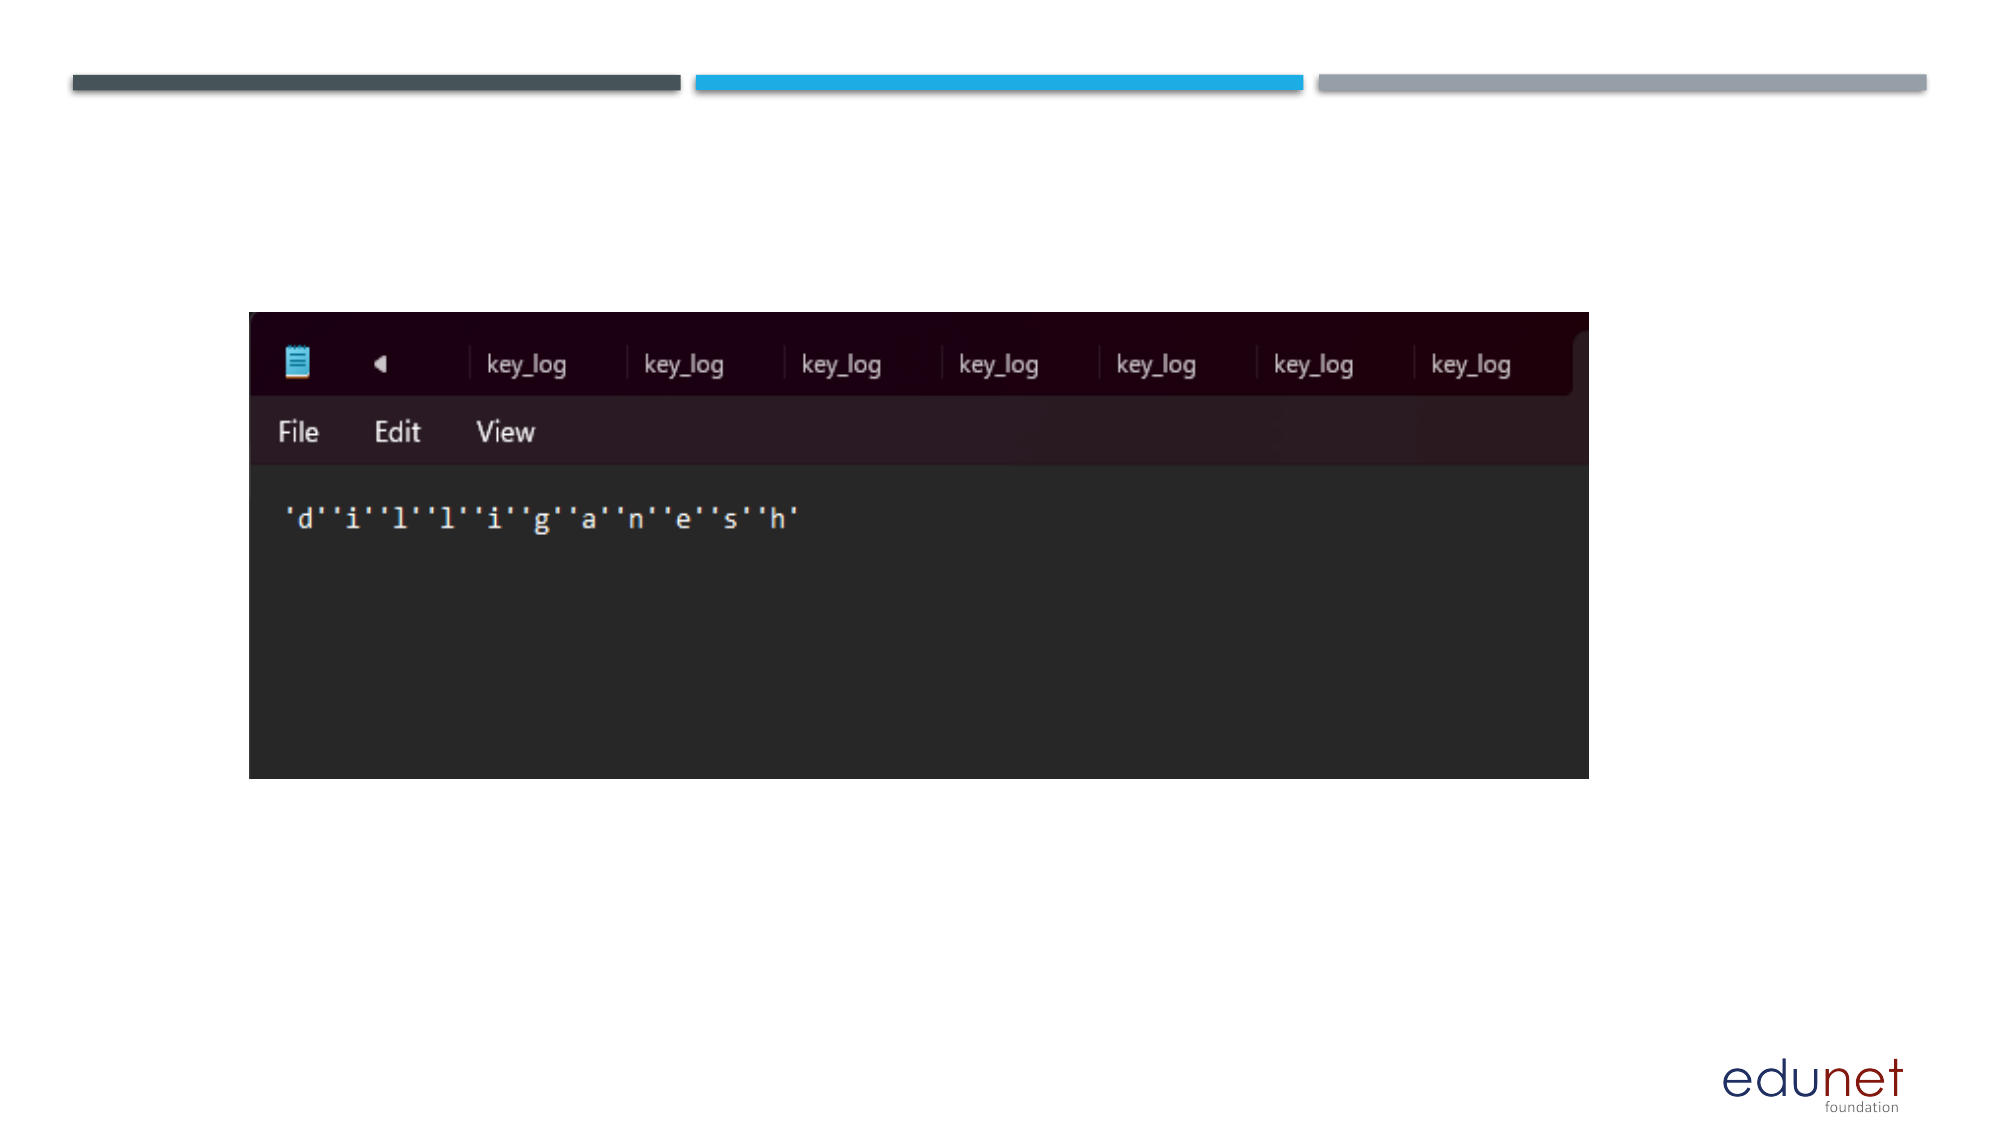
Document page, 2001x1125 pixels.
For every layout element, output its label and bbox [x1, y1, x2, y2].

list [248, 312, 1589, 779]
picture [1719, 1056, 1905, 1116]
